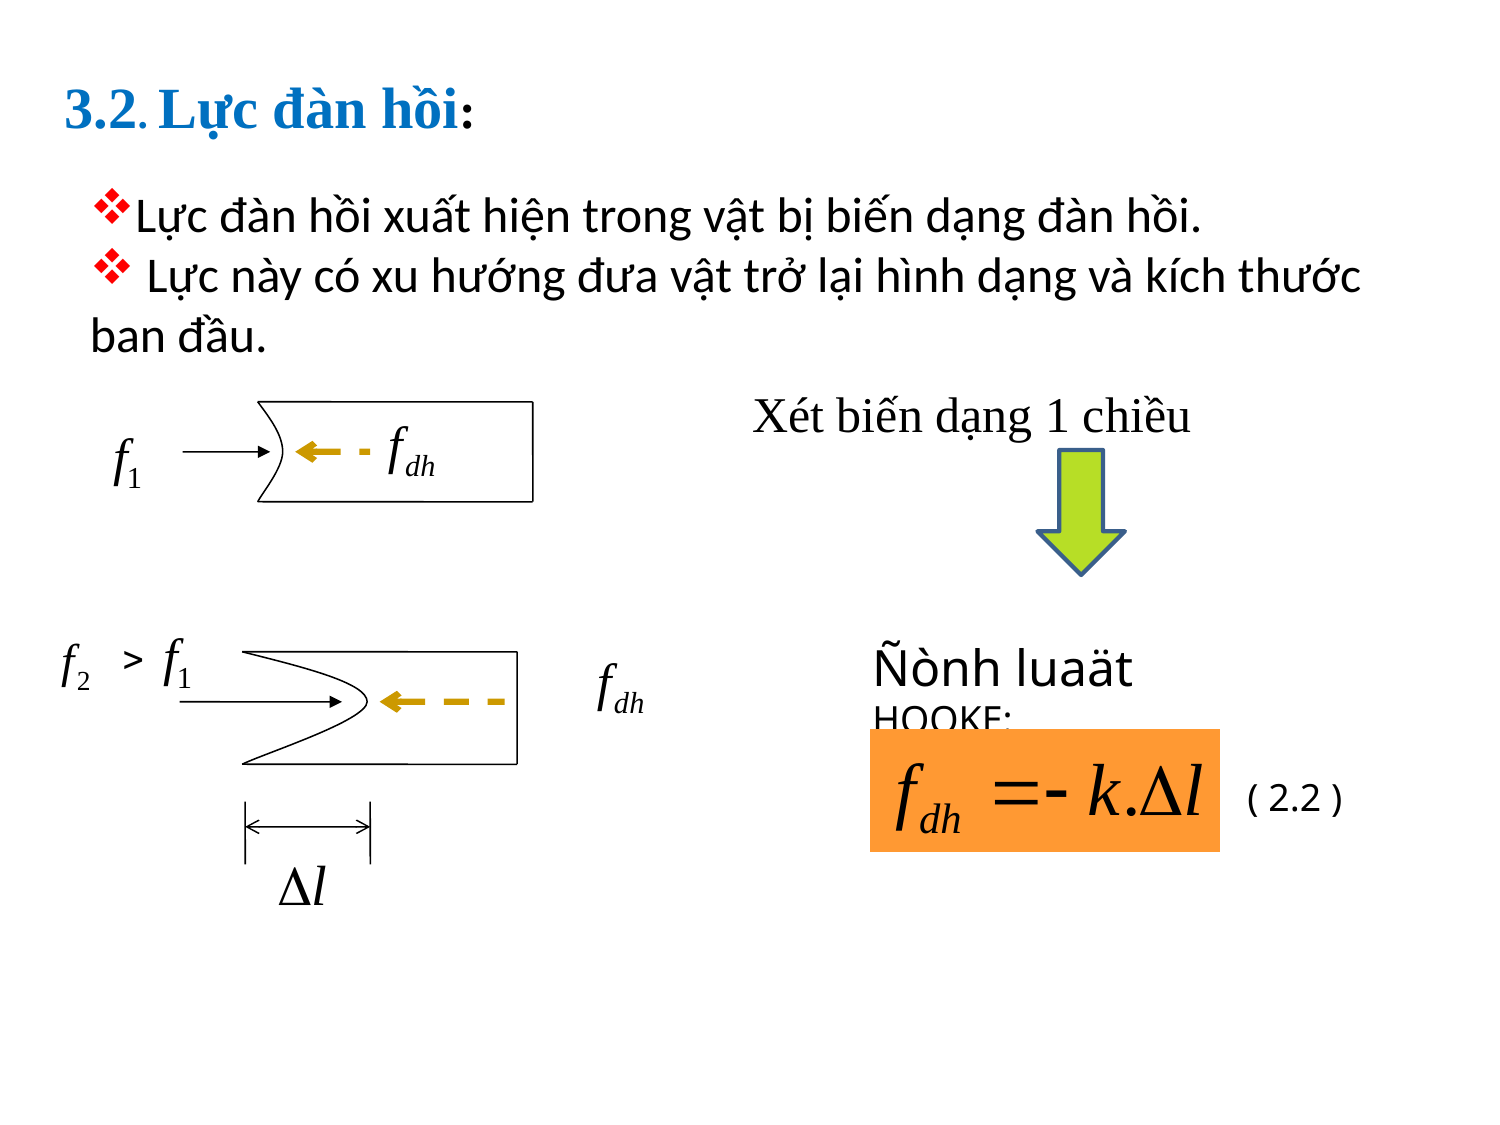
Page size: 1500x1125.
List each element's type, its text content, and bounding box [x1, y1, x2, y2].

text_box [245, 819, 371, 835]
text_box Ñònh luaät HOOKE: [857, 628, 1258, 749]
text_box [242, 651, 368, 765]
text_box [1035, 447, 1127, 578]
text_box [268, 838, 340, 920]
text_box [869, 728, 1221, 852]
text_box [207, 695, 343, 709]
text_box 3.2. Lực đàn hồi: [49, 62, 938, 148]
text_box [182, 445, 271, 459]
text_box ( 2.2 ) [1232, 766, 1371, 827]
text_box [144, 613, 203, 702]
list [94, 413, 153, 502]
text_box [44, 622, 105, 703]
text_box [369, 401, 450, 490]
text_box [578, 638, 658, 727]
text_box Xét biến dạng 1 chiều [737, 374, 1238, 450]
text_box [295, 444, 315, 460]
text_box Lực đàn hồi xuất hiện trong vật bị biến dạng đàn hồi. Lực này có xu hướng đưa vật trở lại hình dạng và kích thước ban đầu. [74, 174, 1413, 370]
text_box [257, 401, 283, 502]
text_box  [107, 626, 139, 687]
